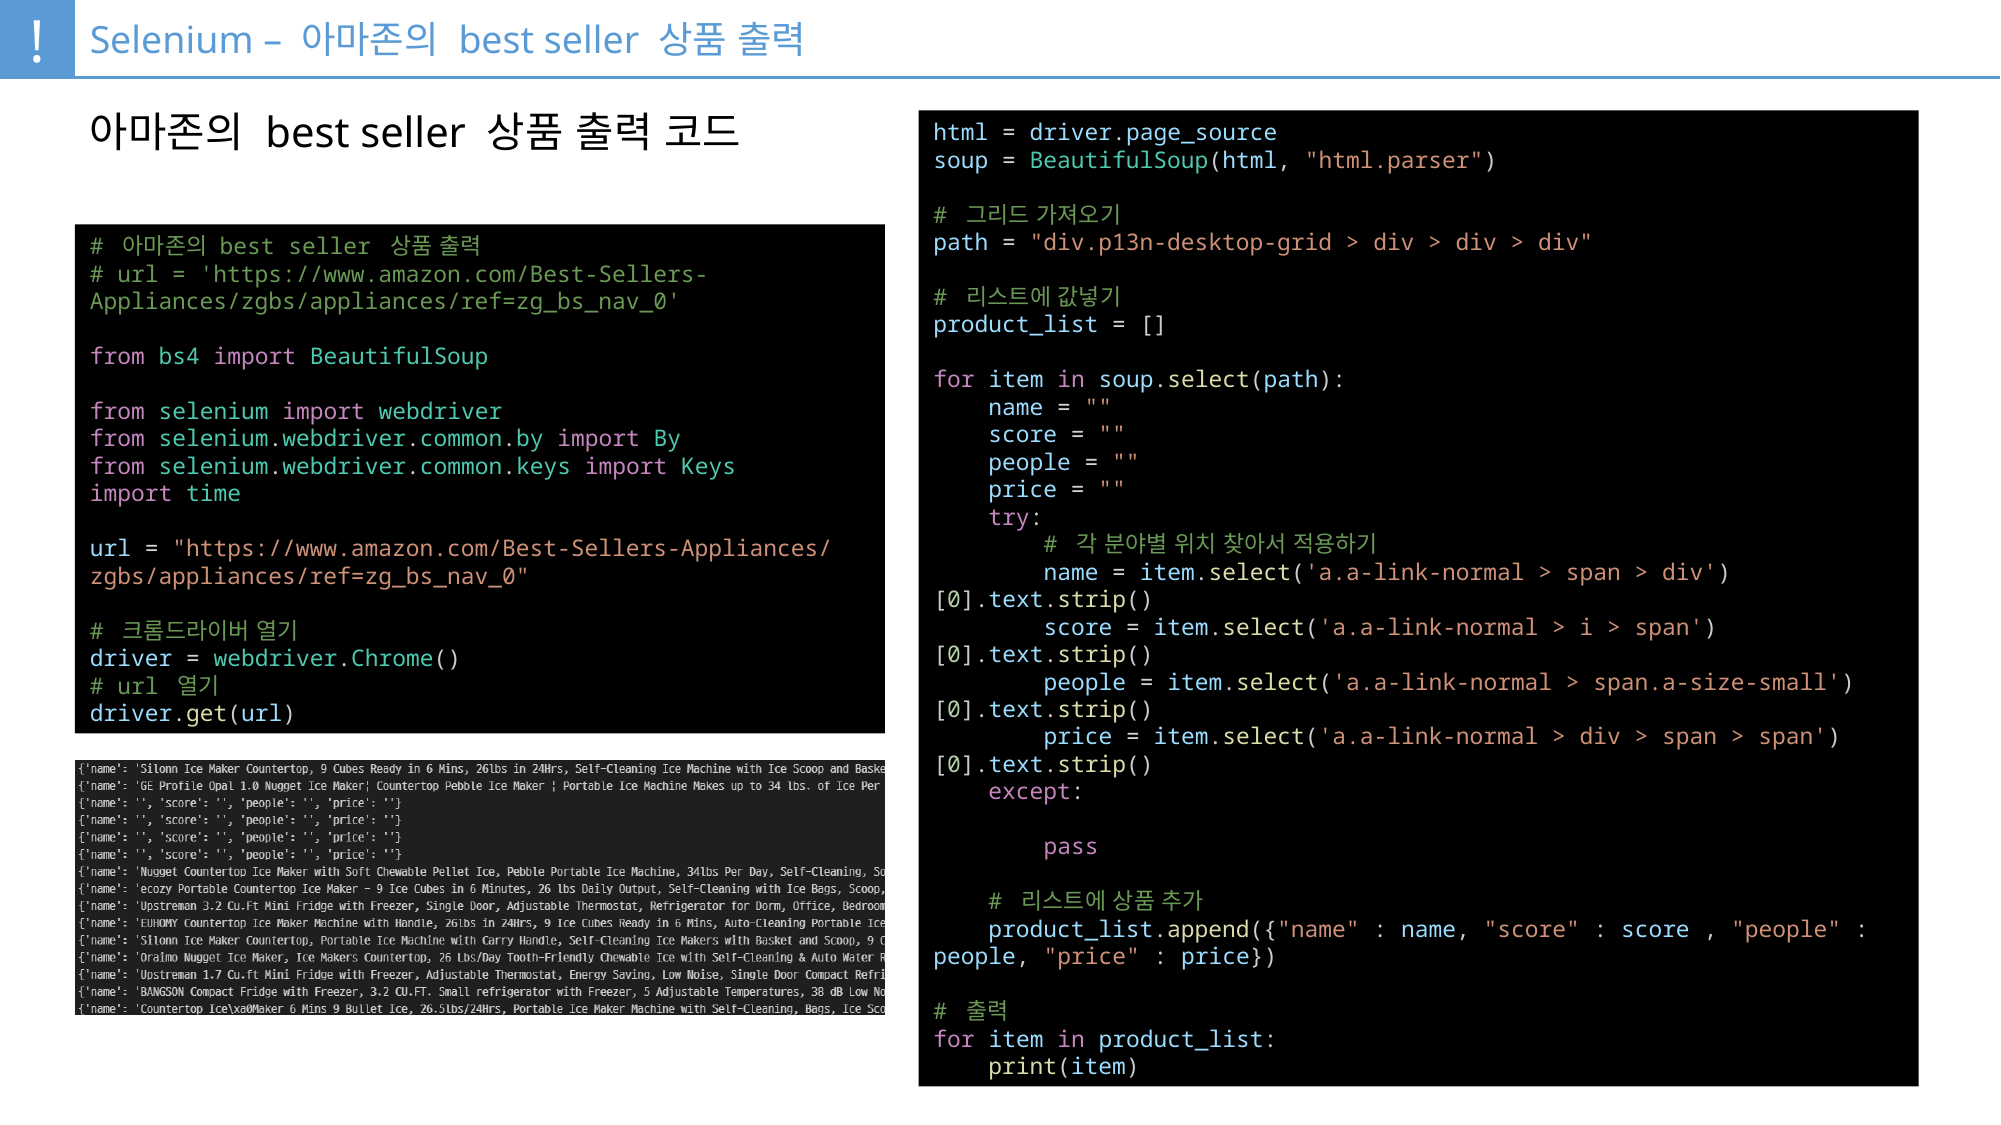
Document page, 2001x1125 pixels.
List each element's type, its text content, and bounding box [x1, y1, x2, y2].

text_box ! [0, 0, 75, 76]
text_box Selenium – 아마존의 best seller 상품 출력 [75, 0, 2000, 76]
text_box html = driver.page_source soup = BeautifulSoup(html, "html.parser") # 그리드 가져오기 path = "div.p13n-desktop-grid > div > div > div" # 리스트에 값넣기 product_list = [] for item in soup.select(path): name = "" score = "" people = "" price = "" try: # 각 분야별 위치 찾아서 적용하기 name = item.select('a.a-link-normal > span > div')[0].text.strip() score = item.select('a.a-link-normal > i > span')[0].text.strip() people = item.select('a.a-link-normal > span.a-size-small')[0].text.strip() price = item.select('a.a-link-normal > div > span > span')[0].text.strip() except: pass # 리스트에 상품 추가 product_list.append({"name" : name, "score" : score , "people" : people, "price" : price}) # 출력 for item in product_list: print(item) [918, 156, 1919, 1087]
text_box # 아마존의 best seller 상품 출력 # url = 'https://www.amazon.com/Best-Sellers-Appliances/zgbs/appliances/ref=zg_bs_nav_0' from bs4 import BeautifulSoup from selenium import webdriver from selenium.webdriver.common.by import By from selenium.webdriver.common.keys import Keys import time url = "https://www.amazon.com/Best-Sellers-Appliances/zgbs/appliances/ref=zg_bs_nav_0" # 크롬드라이버 열기 driver = webdriver.Chrome() # url 열기 driver.get(url) [74, 224, 885, 734]
text_box 아마존의 best seller 상품 출력 코드 [75, 105, 1942, 156]
picture [74, 760, 885, 1015]
